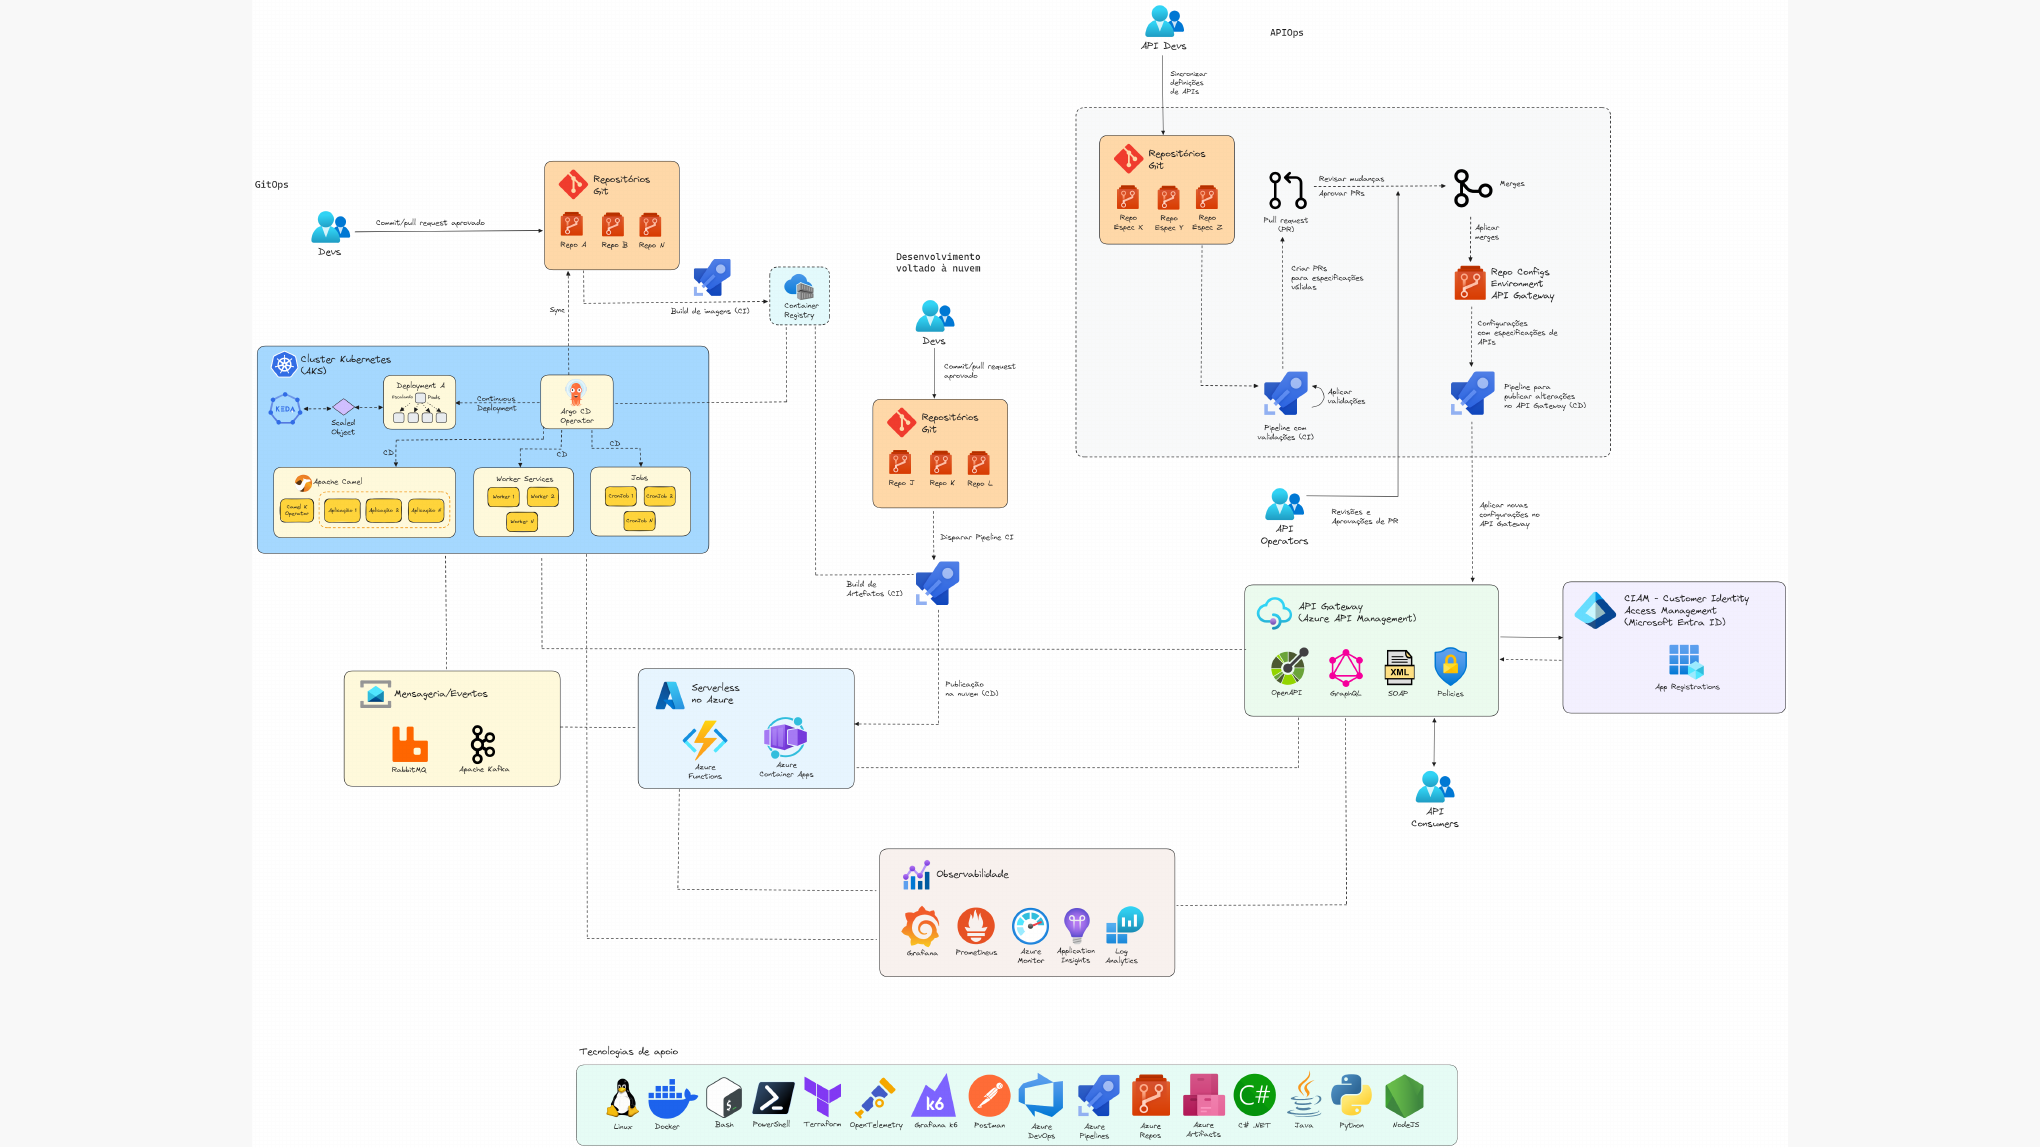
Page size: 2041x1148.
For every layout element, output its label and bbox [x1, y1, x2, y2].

picture [252, 0, 1788, 1148]
